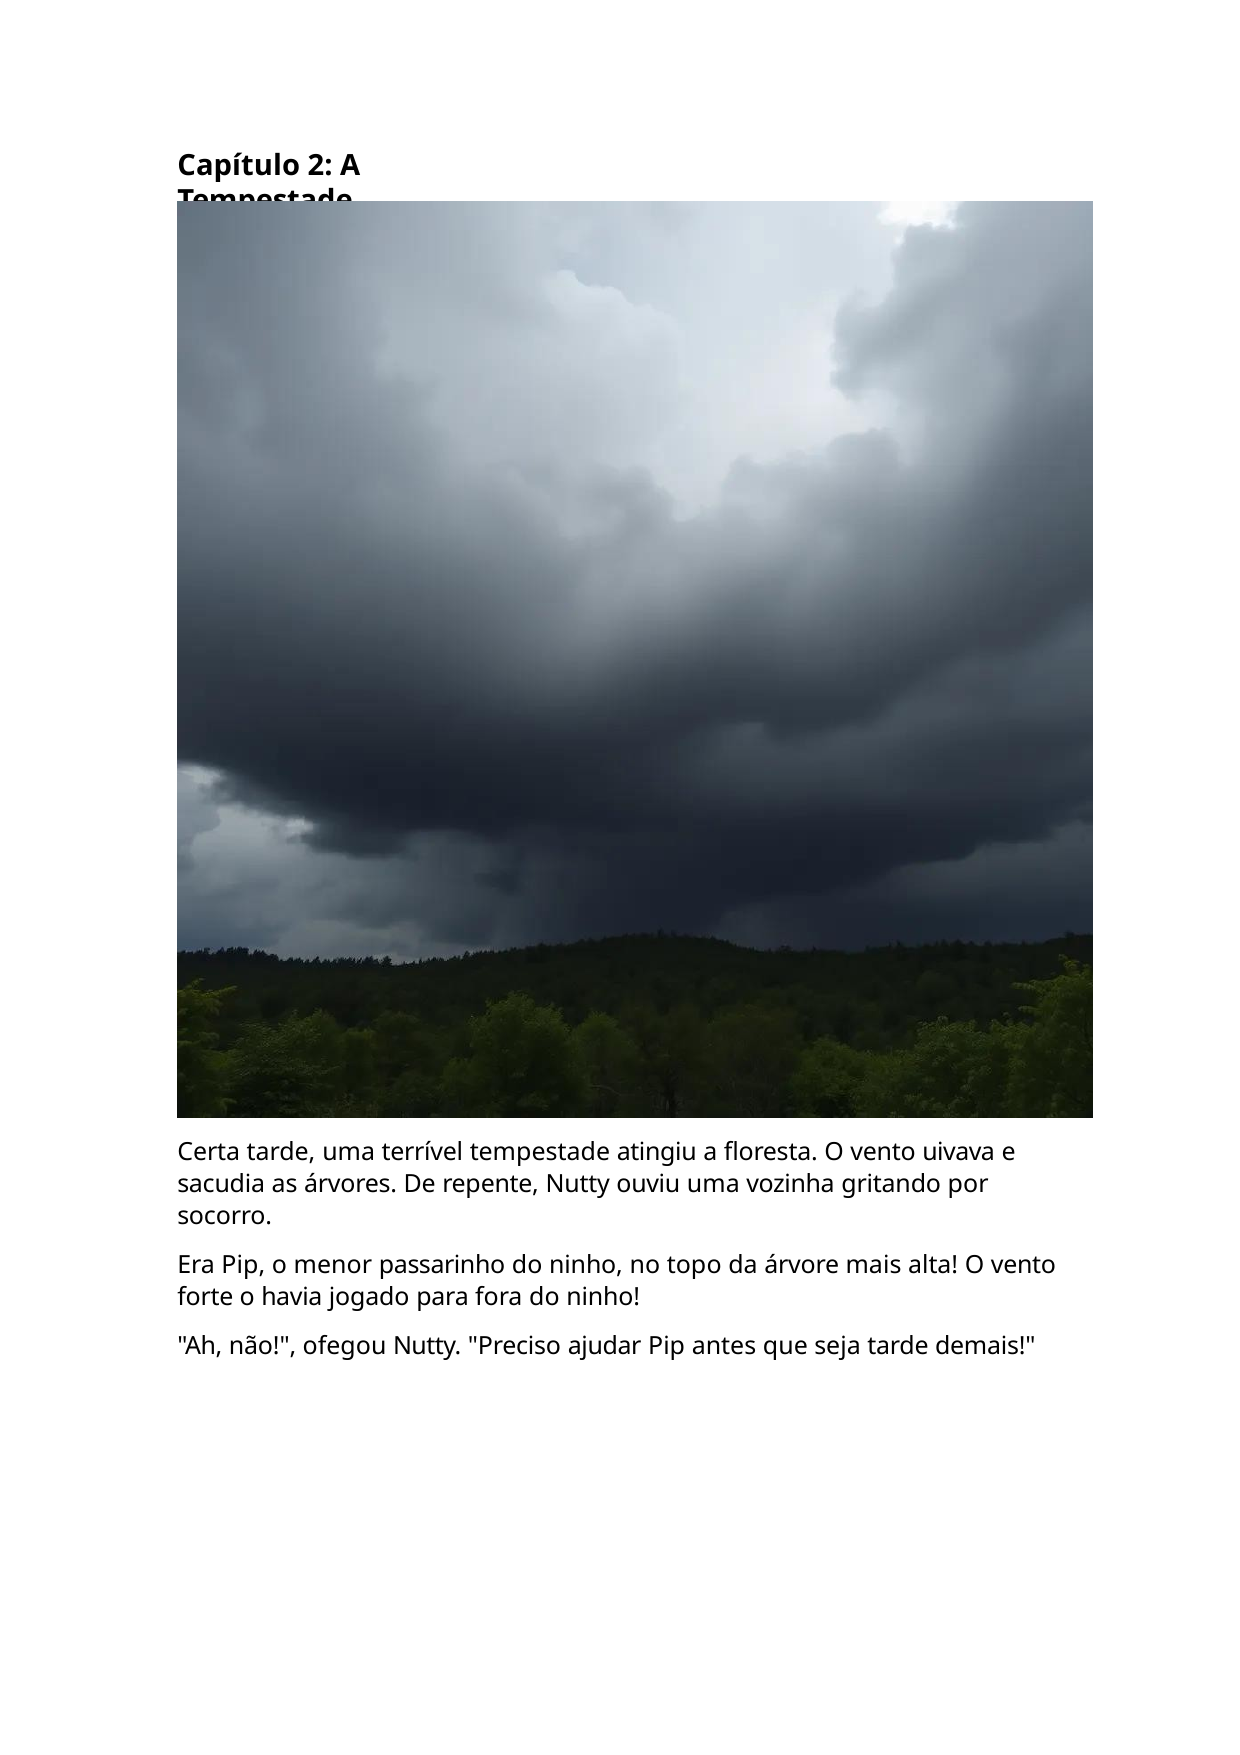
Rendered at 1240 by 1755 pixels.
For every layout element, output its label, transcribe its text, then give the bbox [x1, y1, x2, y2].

picture [176, 201, 1094, 1118]
text_box Capítulo 2: A Tempestade [175, 143, 518, 201]
text_box Certa tarde, uma terrível tempestade atingiu a floresta. O vento uivava e sacudia as árvores. De repente, Nutty ouviu uma vozinha gritando por socorro. Era Pip, o menor passarinho do ninho, no topo da árvore mais alta! O vento forte o havia jogado para fora do ninho! "Ah, não!", ofegou Nutty. "Preciso ajudar Pip antes que seja tarde demais!" [175, 1130, 1064, 1360]
